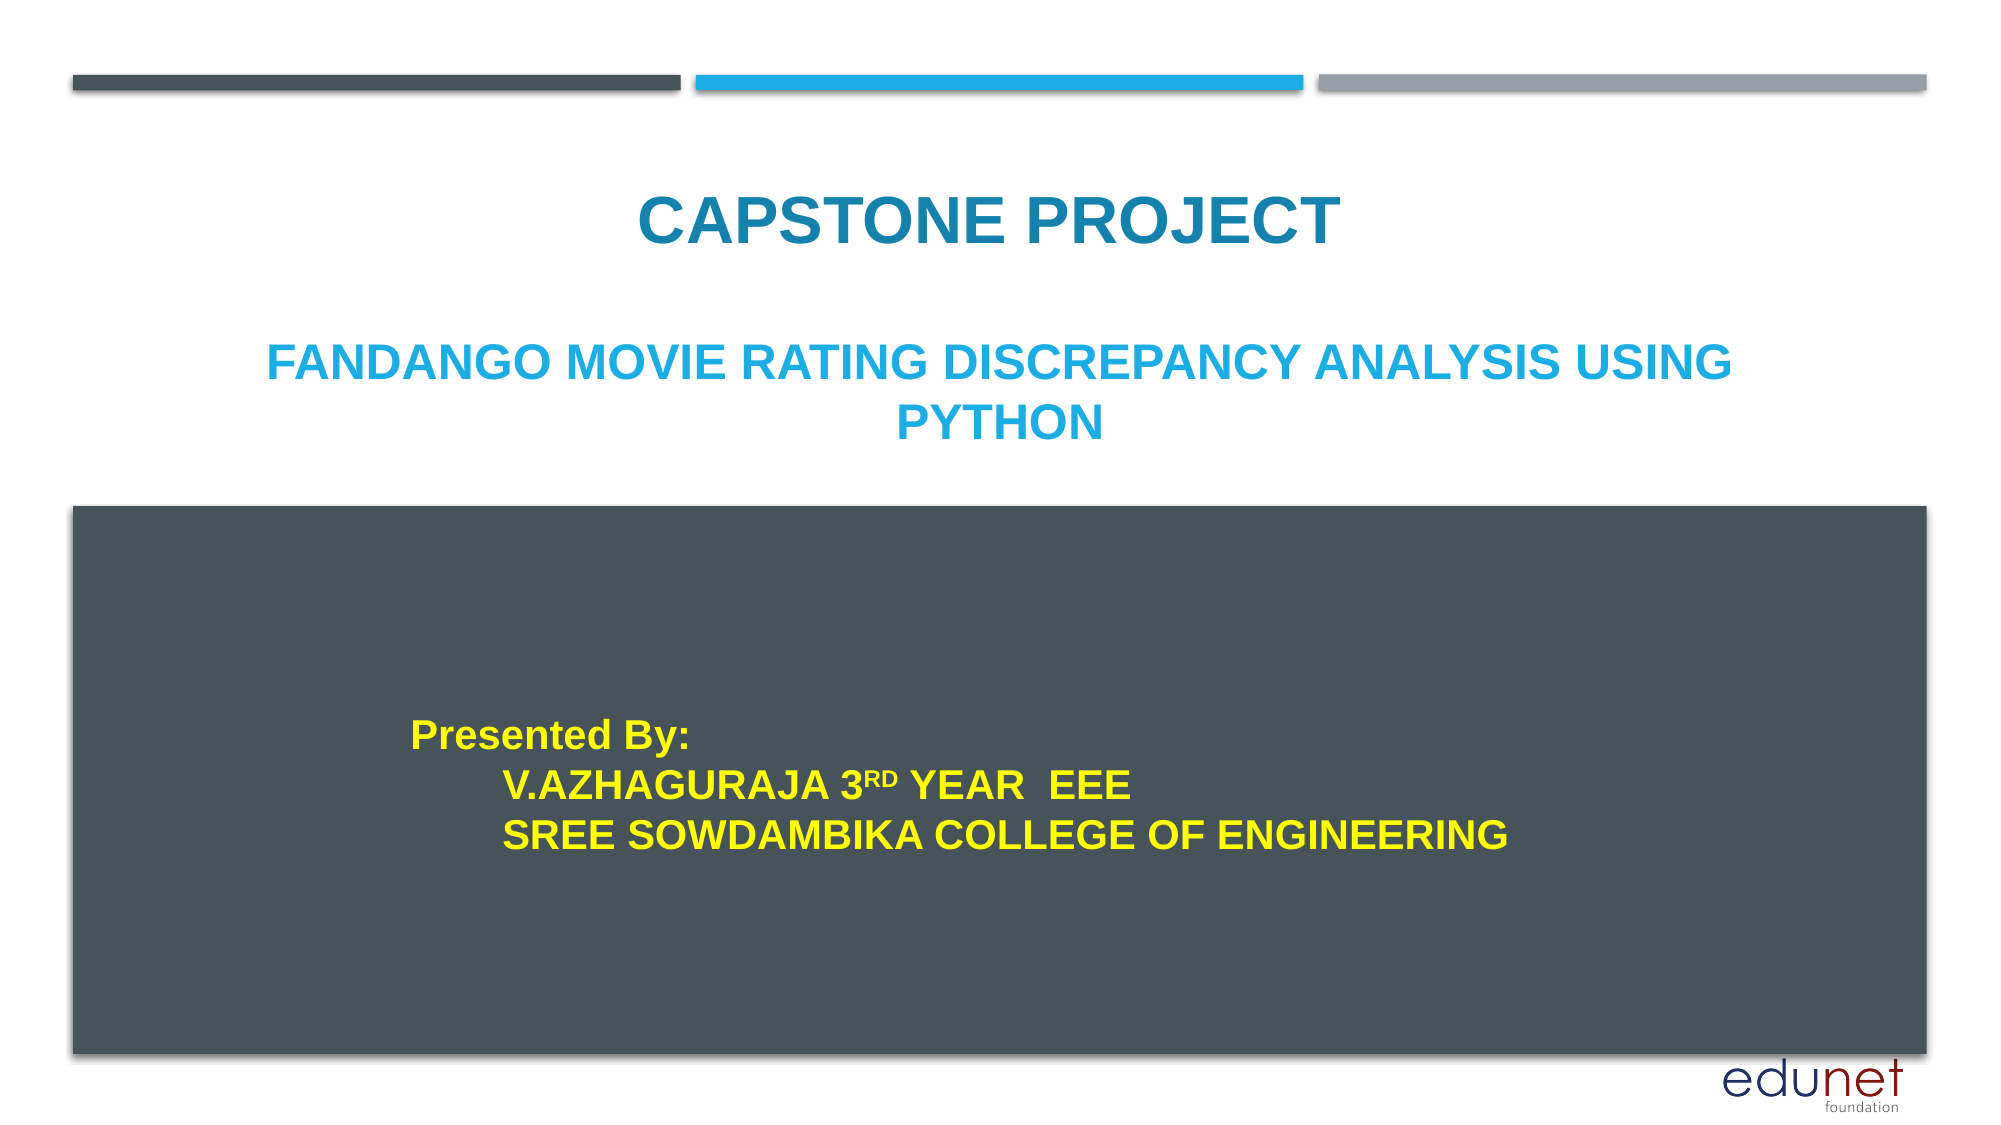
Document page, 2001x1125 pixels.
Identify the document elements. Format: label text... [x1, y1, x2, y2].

picture [1719, 1056, 1905, 1116]
text_box CAPSTONE PROJECT [0, 169, 2000, 265]
text_box Presented By: V.AZHAGURAJA 3RD YEAR EEE SREE SOWDAMBIKA COLLEGE OF ENGINEERING [395, 700, 1673, 866]
title Fandango Movie Rating Discrepancy Analysis using Python [223, 265, 1777, 458]
